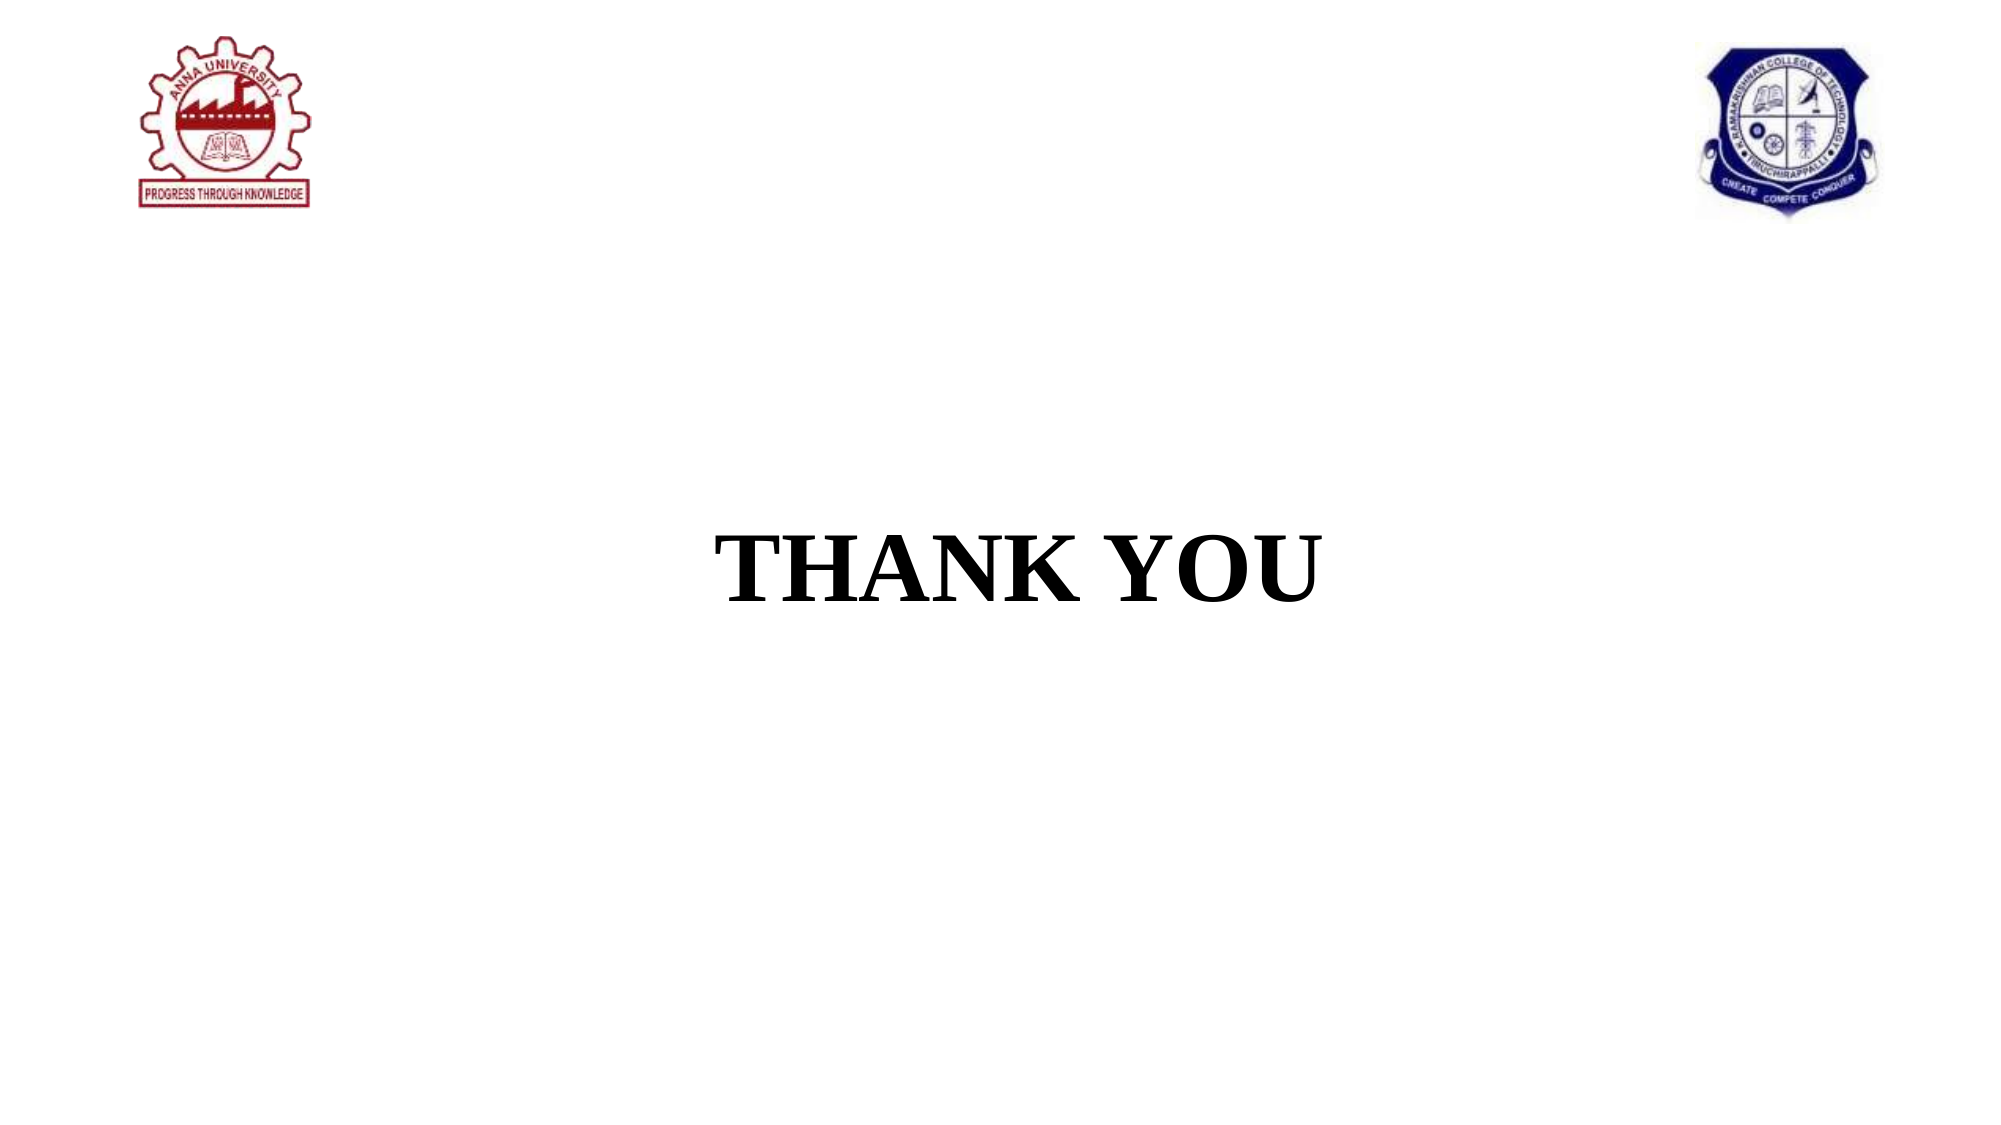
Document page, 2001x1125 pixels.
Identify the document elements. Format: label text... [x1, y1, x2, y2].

text_box THANK YOU [699, 494, 1588, 629]
picture [1695, 42, 1886, 224]
picture [137, 36, 312, 209]
